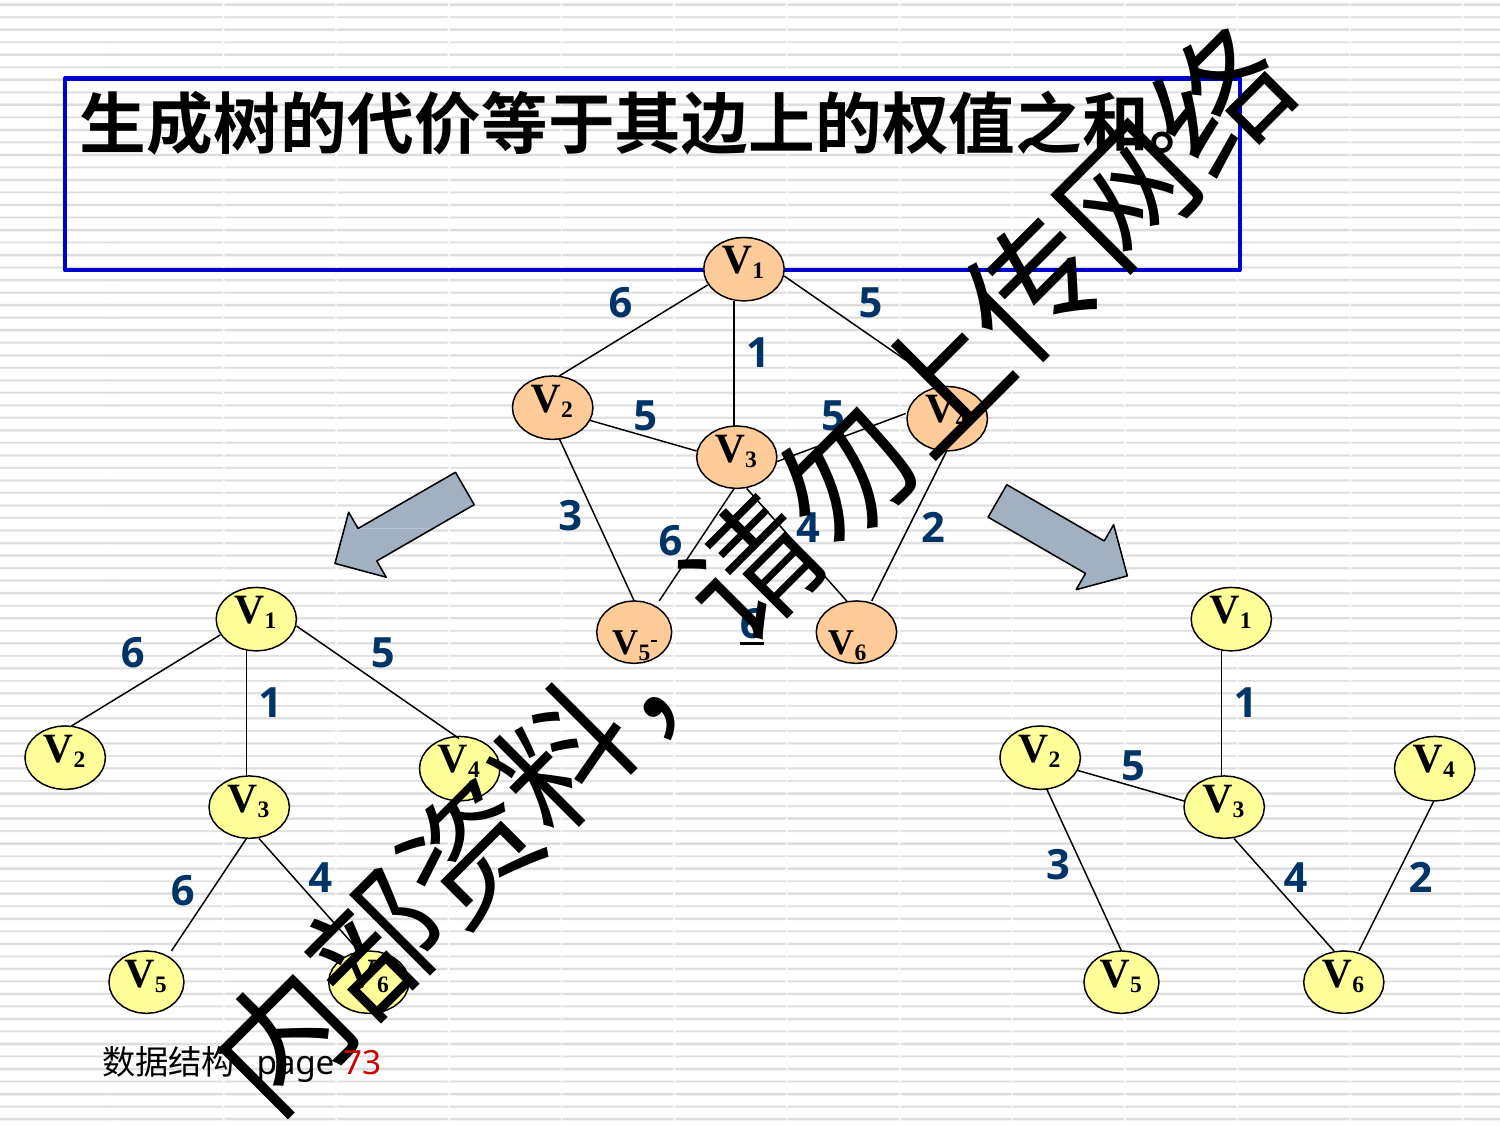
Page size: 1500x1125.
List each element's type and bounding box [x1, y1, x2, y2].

picture [748, 484, 758, 492]
title [64, 78, 1164, 271]
text_box [988, 484, 1128, 590]
text_box [606, 273, 638, 326]
text_box [334, 472, 475, 578]
picture [735, 277, 891, 461]
picture [858, 519, 912, 573]
picture [784, 271, 971, 350]
text_box [118, 623, 150, 676]
picture [0, 0, 1500, 1125]
picture [560, 421, 733, 573]
text_box [1231, 673, 1263, 726]
picture [574, 285, 734, 450]
picture [698, 488, 749, 544]
text_box [999, 580, 1475, 1014]
text_box [24, 9, 1328, 1125]
title [1160, 191, 1240, 271]
